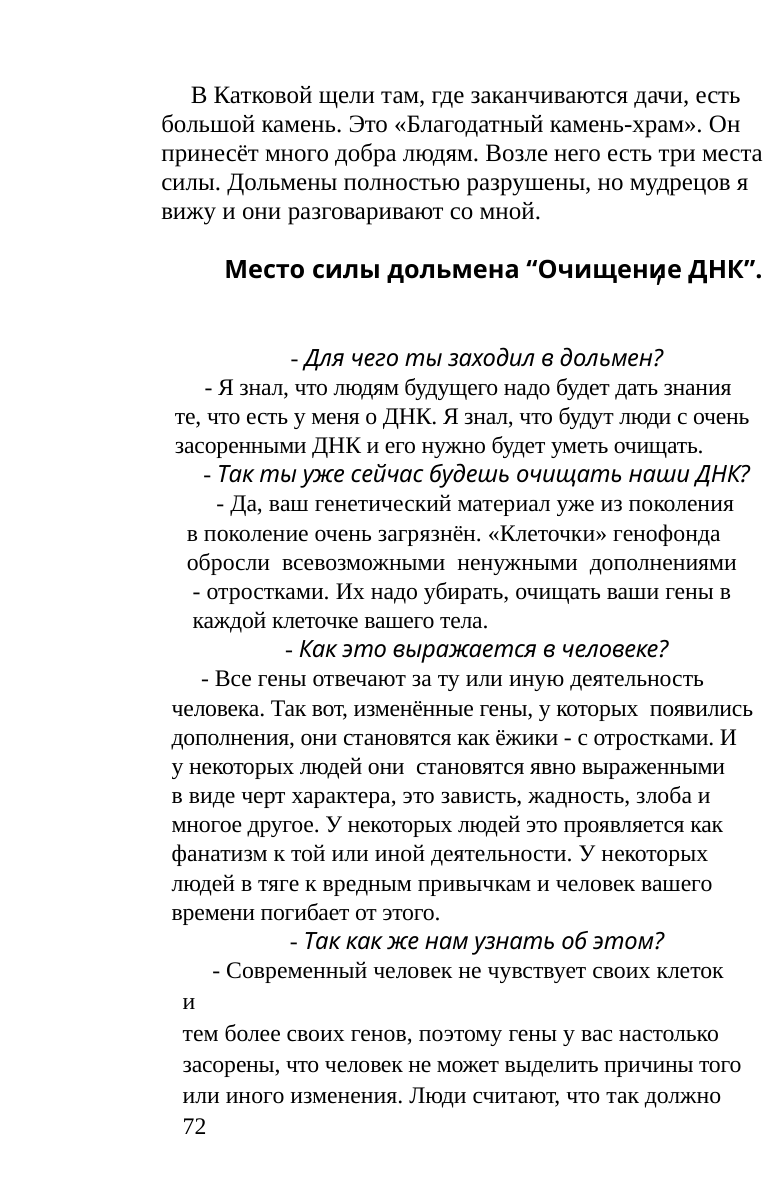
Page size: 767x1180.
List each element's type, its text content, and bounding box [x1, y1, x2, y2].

text_box - Я знал, что людям будущего надо будет дать знания те, что есть у меня о ДНК. Я знал, что будут люди с очень засоренными ДНК и его нужно будет уметь очищать. [174, 370, 750, 488]
text_box - Для чего ты заходил в дольмен? [290, 341, 664, 370]
text_box Место силы дольмена “Очищение ДНК”. [224, 254, 764, 313]
text_box - Так ты уже сейчас будешь очищать наши ДНК? [203, 458, 751, 517]
text_box ' [652, 281, 662, 341]
text_box - Как это выражается в человеке? [285, 633, 669, 662]
text_box В Катковой щели там, где заканчиваются дачи, есть большой камень. Это «Благодатный камень-храм». Он принесёт много добра людям. Возле него есть три места силы. Дольмены полностью разрушены, но мудрецов я вижу и они разговаривают со мной. [161, 79, 764, 255]
text_box - Современный человек не чувствует своих клеток и тем более своих генов, поэтому гены у вас настолько засорены, что человек не может выделить причины того или иного изменения. Люди считают, что так должно 72 [182, 952, 743, 1140]
text_box - Все гены отвечают за ту или иную деятельность человека. Так вот, изменённые гены, у которых появились дополнения, они становятся как ёжики - с отростками. И у некоторых людей они становятся явно выраженными в виде черт характера, это зависть, жадность, злоба и многое другое. У некоторых людей это проявляется как фанатизм к той или иной деятельности. У некоторых людей в тяге к вредным привычкам и человек вашего времени погибает от этого. [171, 662, 754, 955]
text_box - Так как же нам узнать об этом? [289, 924, 665, 952]
text_box - отростками. Их надо убирать, очищать ваши гены в каждой клеточке вашего тела. [192, 574, 733, 662]
text_box - Да, ваш генетический материал уже из поколения в поколение очень загрязнён. «Клеточки» генофонда обросли всевозможными ненужными дополнениями [186, 487, 739, 605]
